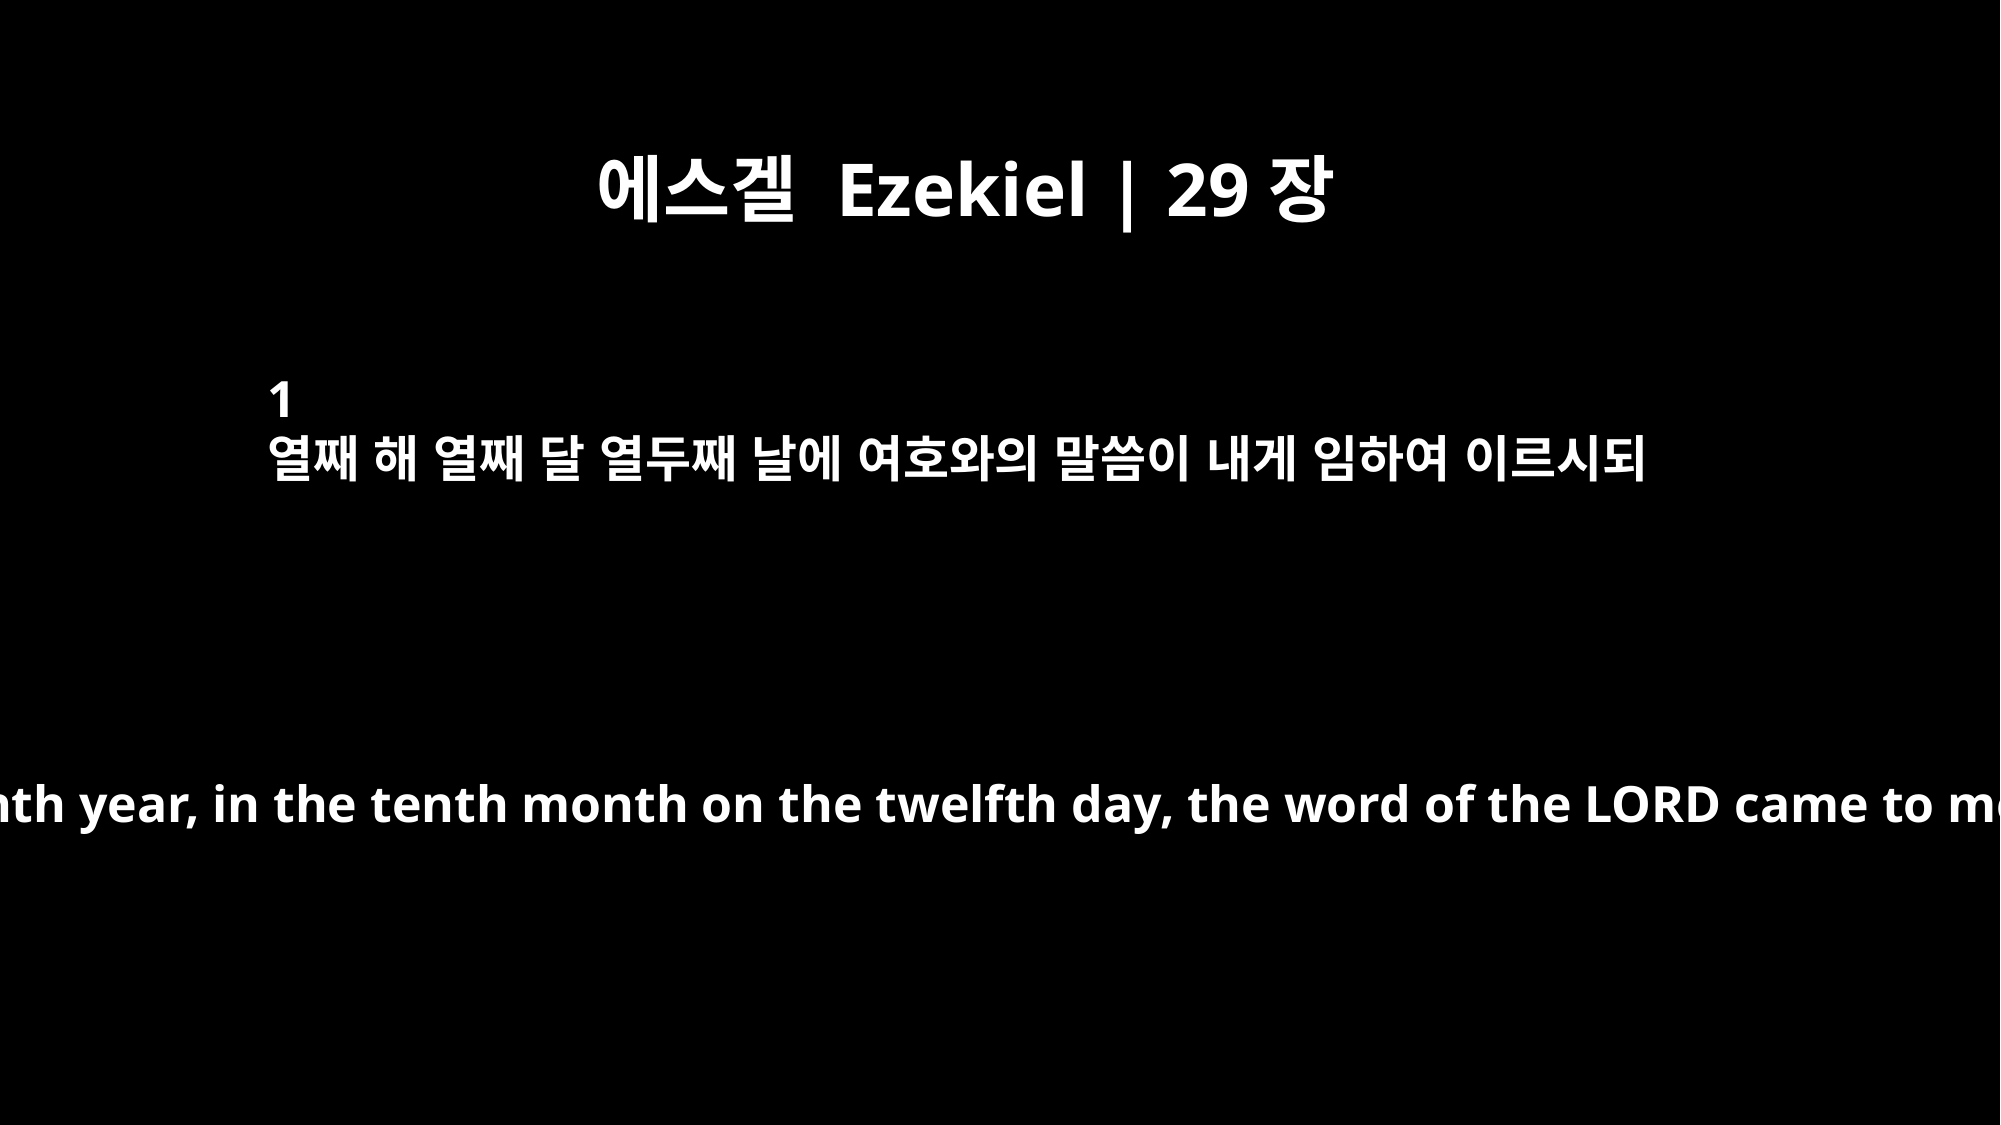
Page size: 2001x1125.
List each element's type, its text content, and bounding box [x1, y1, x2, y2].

text_box 에스겔 Ezekiel | 29장 [581, 136, 1351, 239]
text_box In the tenth year, in the tenth month on the twelfth day, the word of the LORD came to me: [0, 764, 2000, 840]
text_box 1 열째 해 열째 달 열두째 날에 여호와의 말씀이 내게 임하여 이르시되 [252, 359, 1665, 495]
